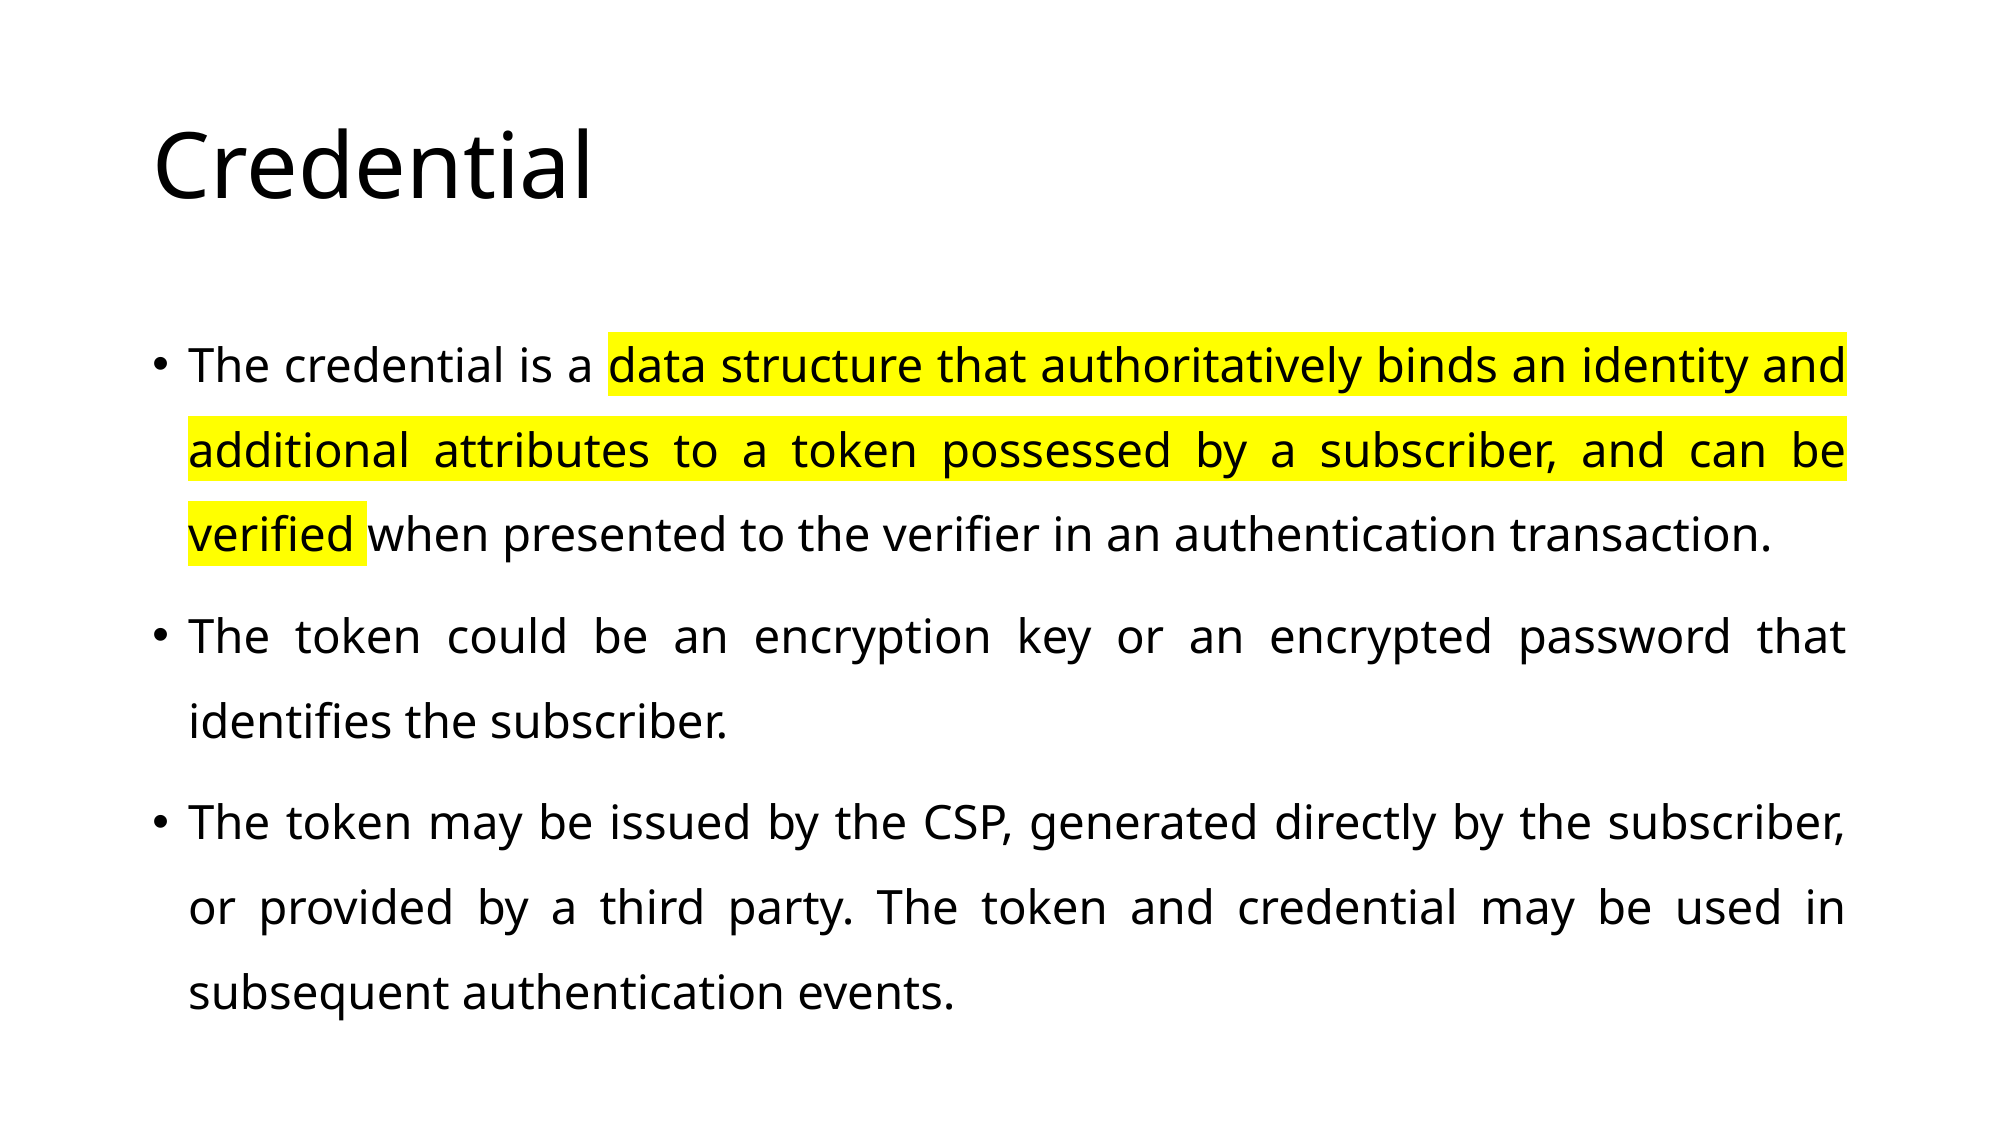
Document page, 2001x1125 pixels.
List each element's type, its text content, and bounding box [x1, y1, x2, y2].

list The credential is a data structure that authoritatively binds an identity and additional attributes to a token possessed by a subscriber, and can be verified when presented to the verifier in an authentication transaction. The token could be an encryption key or an encrypted password that identifies the subscriber. The token may be issued by the CSP, generated directly by the subscriber, or provided by a third party. The token and credential may be used in subsequent authentication events. [137, 299, 1863, 1091]
title Credential [137, 59, 1863, 278]
